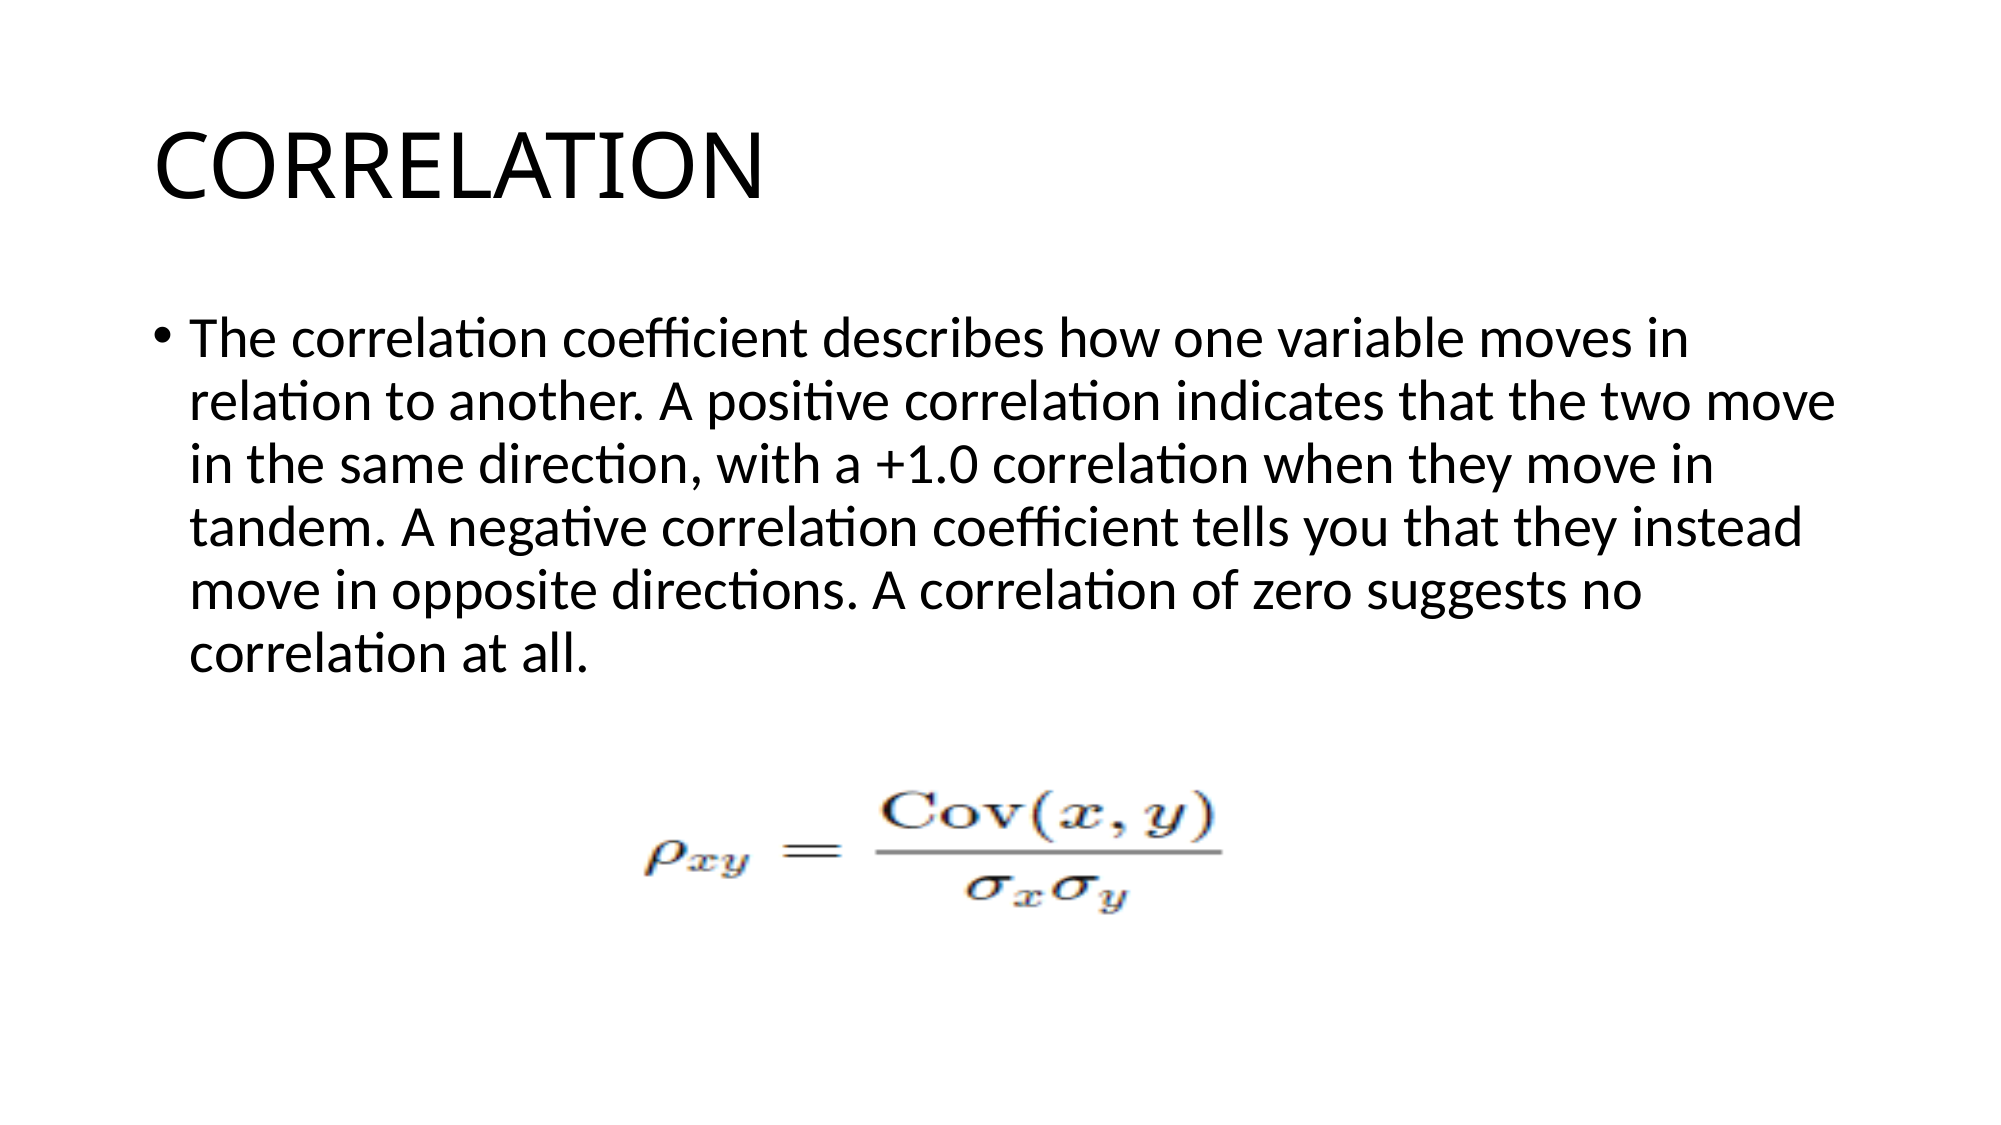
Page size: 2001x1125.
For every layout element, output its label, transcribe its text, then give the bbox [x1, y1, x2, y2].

list The correlation coefficient describes how one variable moves in relation to another. A positive correlation indicates that the two move in the same direction, with a +1.0 correlation when they move in tandem. A negative correlation coefficient tells you that they instead move in opposite directions. A correlation of zero suggests no correlation at all. [137, 299, 1863, 1014]
picture [504, 722, 1435, 929]
title CORRELATION [137, 59, 1863, 278]
